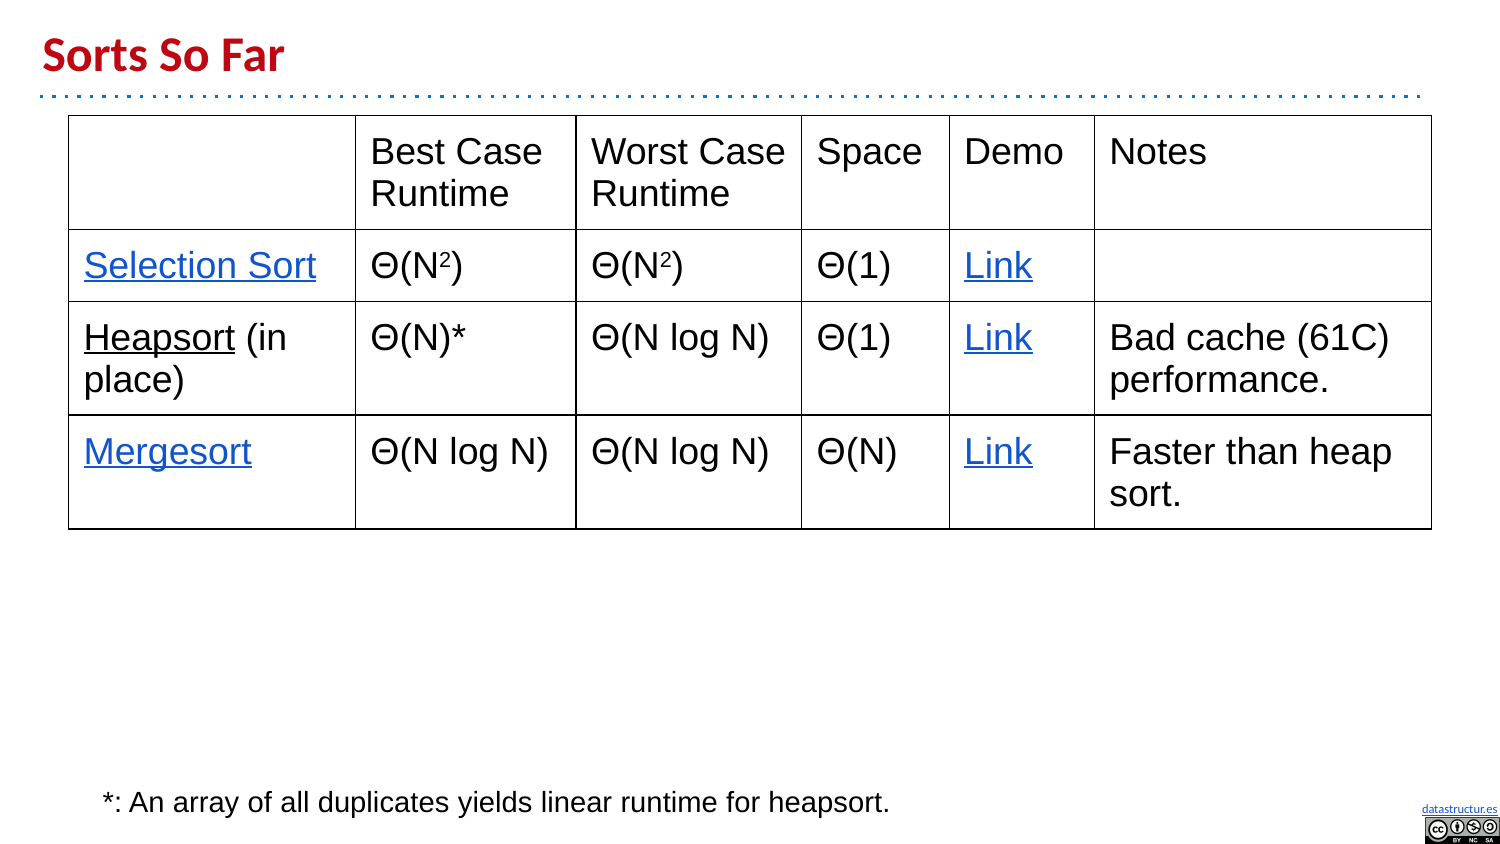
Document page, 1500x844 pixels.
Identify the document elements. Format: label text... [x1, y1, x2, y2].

table_cell Θ(N log N) [577, 416, 801, 528]
table_header Worst Case Runtime [577, 116, 801, 229]
text_box *: An array of all duplicates yields linear runtime for heapsort. [87, 768, 1451, 830]
table_cell Θ(N) [802, 416, 949, 528]
table_cell Link [950, 416, 1094, 528]
table_cell Link [950, 230, 1094, 301]
table_cell Θ(1) [802, 302, 949, 414]
table_cell Bad cache (61C) performance. [1095, 302, 1431, 414]
table_cell Faster than heap sort. [1095, 416, 1431, 528]
table_cell Selection Sort [69, 230, 355, 301]
table_header Notes [1095, 116, 1431, 229]
picture [1425, 817, 1500, 844]
table_header Best Case Runtime [356, 116, 575, 229]
table_header Demo [950, 116, 1094, 229]
table_cell Θ(N2) [356, 230, 575, 301]
table_cell Heapsort (in place) [69, 302, 355, 414]
table_cell [1095, 230, 1431, 301]
table_cell Θ(N log N) [356, 416, 575, 528]
table_header Space [802, 116, 949, 229]
table_cell Θ(1) [802, 230, 949, 301]
table_cell Θ(N log N) [577, 302, 801, 414]
table_cell Θ(N)* [356, 302, 575, 414]
title Sorts So Far [27, 15, 1378, 97]
table_header [69, 116, 355, 229]
table_cell Link [950, 302, 1094, 414]
table_cell Θ(N2) [577, 230, 801, 301]
table_cell Mergesort [69, 416, 355, 528]
